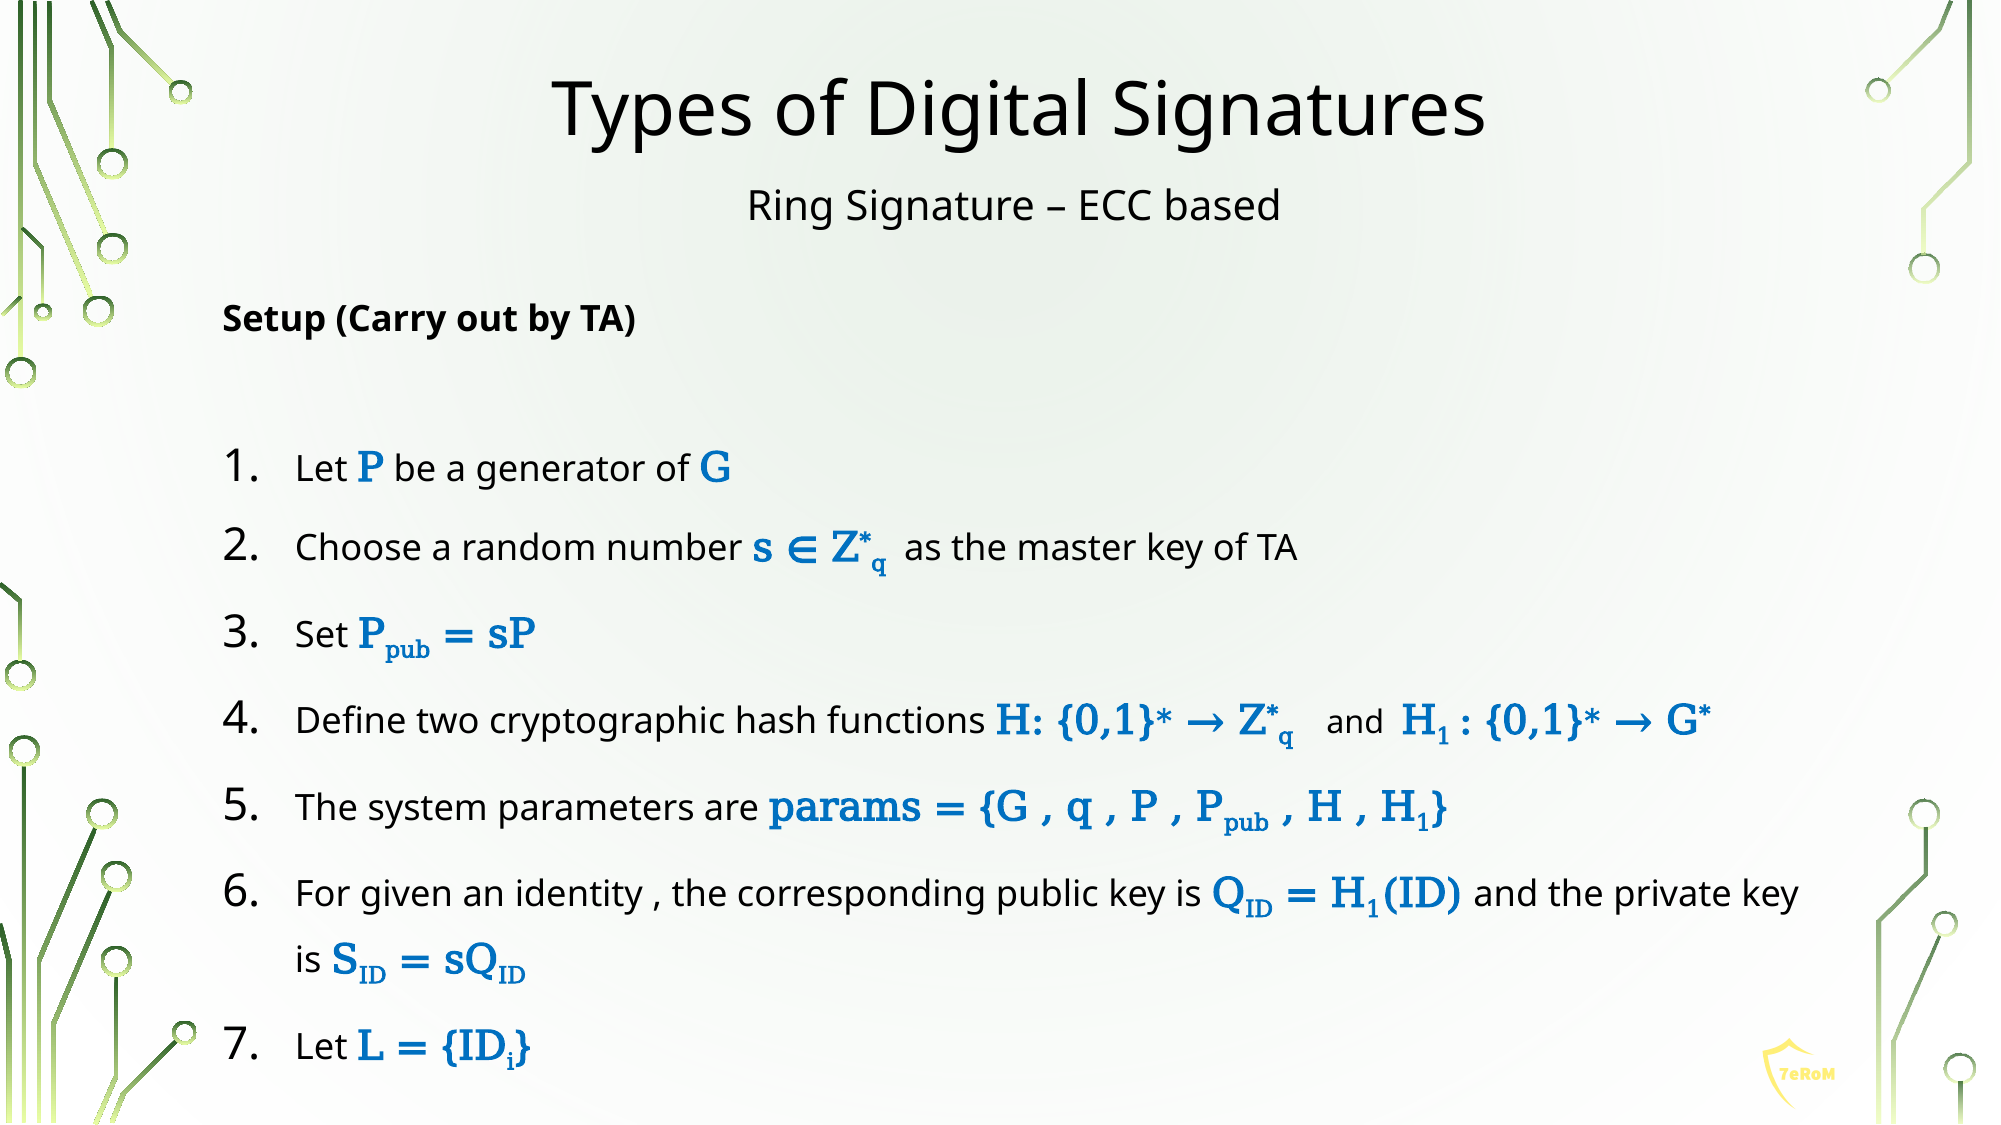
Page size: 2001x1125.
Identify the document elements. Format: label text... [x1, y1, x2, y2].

picture [1748, 1025, 1849, 1125]
list Setup (Carry out by TA) Let P be a generator of G Choose a random number s ∈ Z*q as the master key of TA Set Ppub = sP Define two cryptographic hash functions H: {0,1}∗ → Z*q and H1 : {0,1}∗ → G* The system parameters are params = {G , q , P , Ppub , H , H1} For given an identity , the corresponding public key is QID = H1(ID) and the private key is SID = sQID Let L = {IDi} [207, 278, 1833, 1085]
text_box Ring Signature – ECC based [207, 161, 1833, 253]
text_box Types of Digital Signatures [207, 41, 1833, 161]
